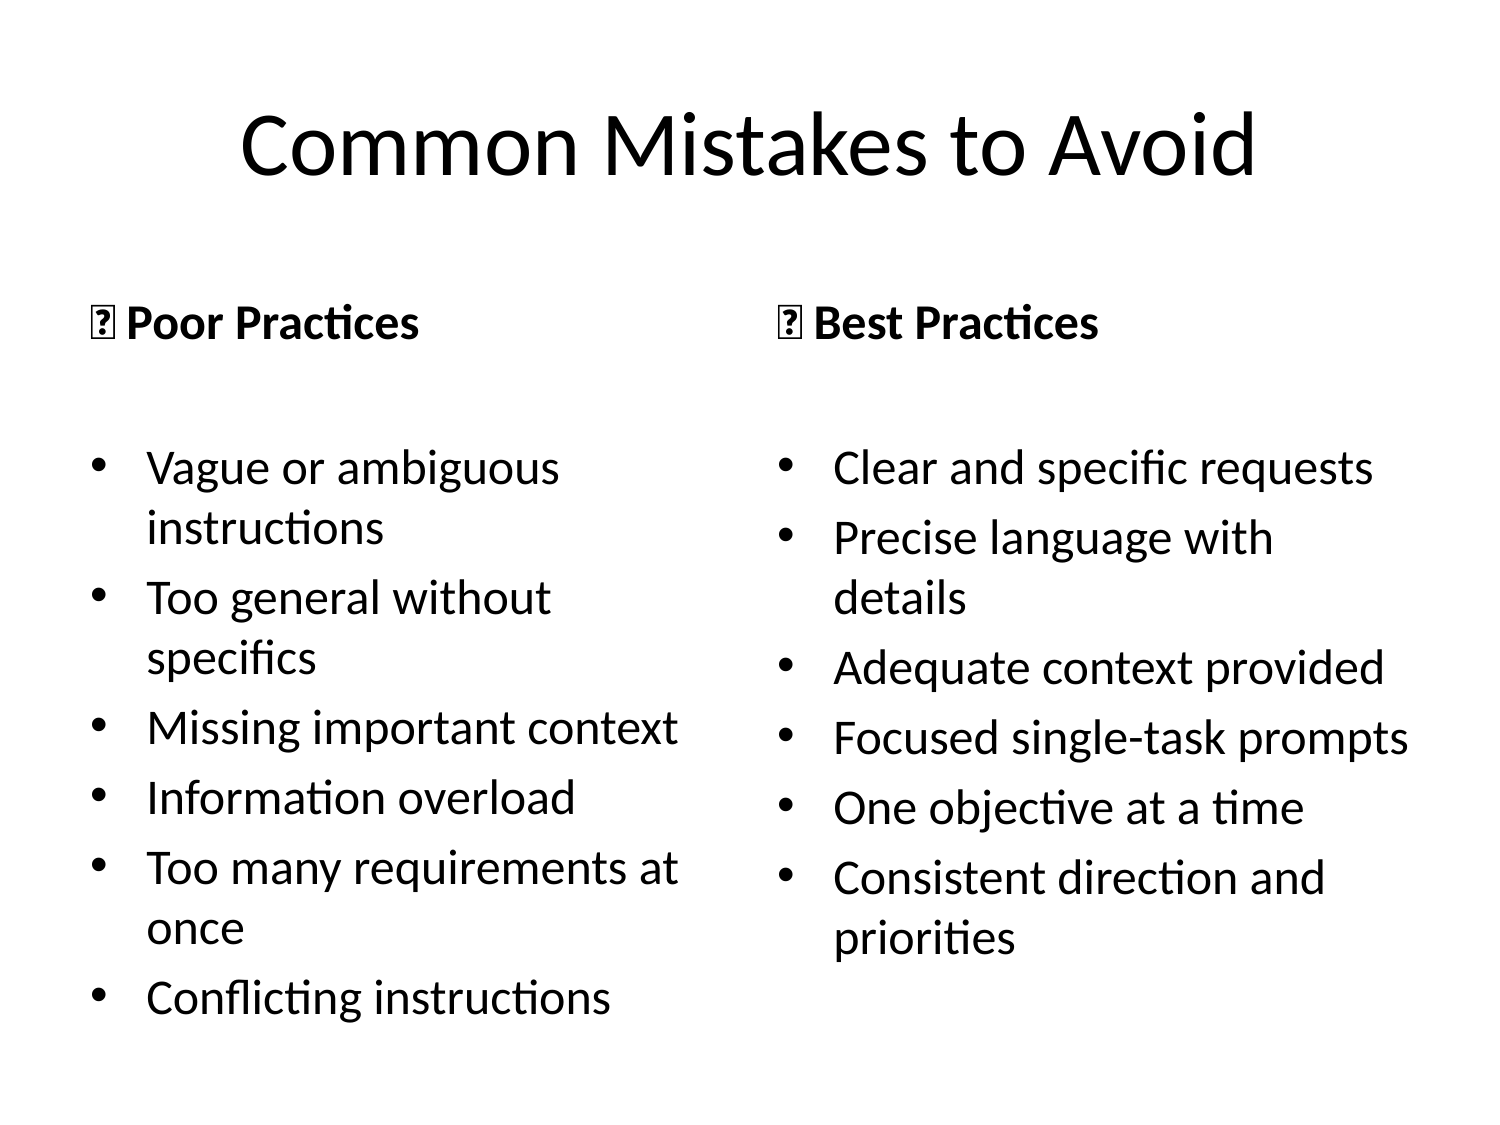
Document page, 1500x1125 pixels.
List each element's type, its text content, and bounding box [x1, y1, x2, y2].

title Common Mistakes to Avoid [75, 45, 1425, 233]
list Clear and specific requests Precise language with details Adequate context provided Focused single-task prompts One objective at a time Consistent direction and priorities [761, 356, 1425, 1005]
list ❌ Poor Practices [75, 251, 738, 356]
list ✅ Best Practices [761, 251, 1425, 356]
list Vague or ambiguous instructions Too general without specifics Missing important context Information overload Too many requirements at once Conflicting instructions [75, 356, 738, 1005]
